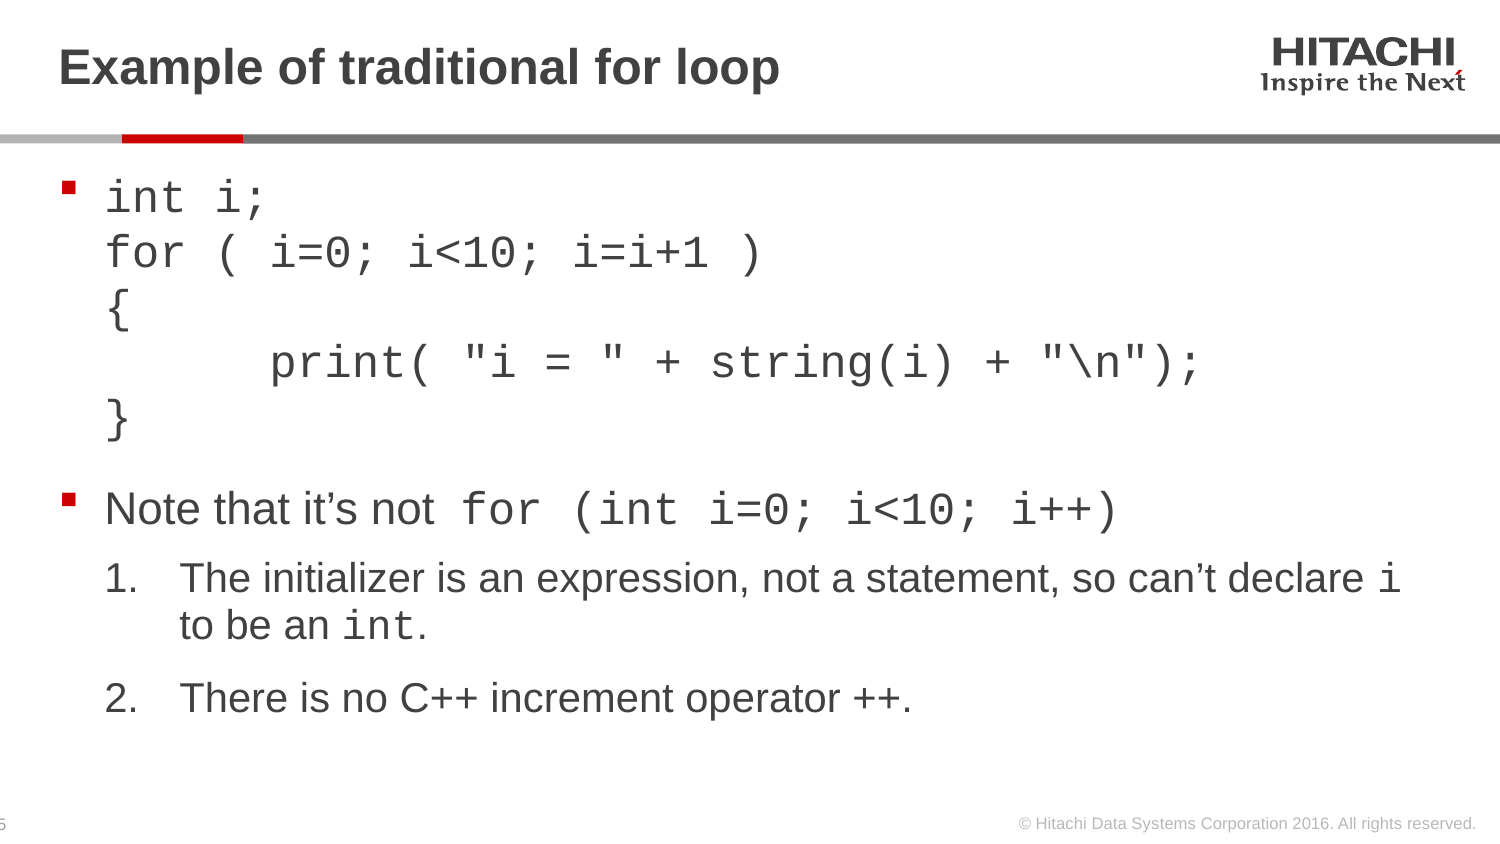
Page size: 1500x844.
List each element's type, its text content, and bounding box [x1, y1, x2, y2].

title Example of traditional for loop [43, 8, 1200, 129]
list int i; for ( i=0; i<10; i=i+1 ) { print( "i = " + string(i) + "\n"); } Note that it’s not for (int i=0; i<10; i++) The initializer is an expression, not a statement, so can’t declare i to be an int. There is no C++ increment operator ++. [43, 158, 1452, 837]
